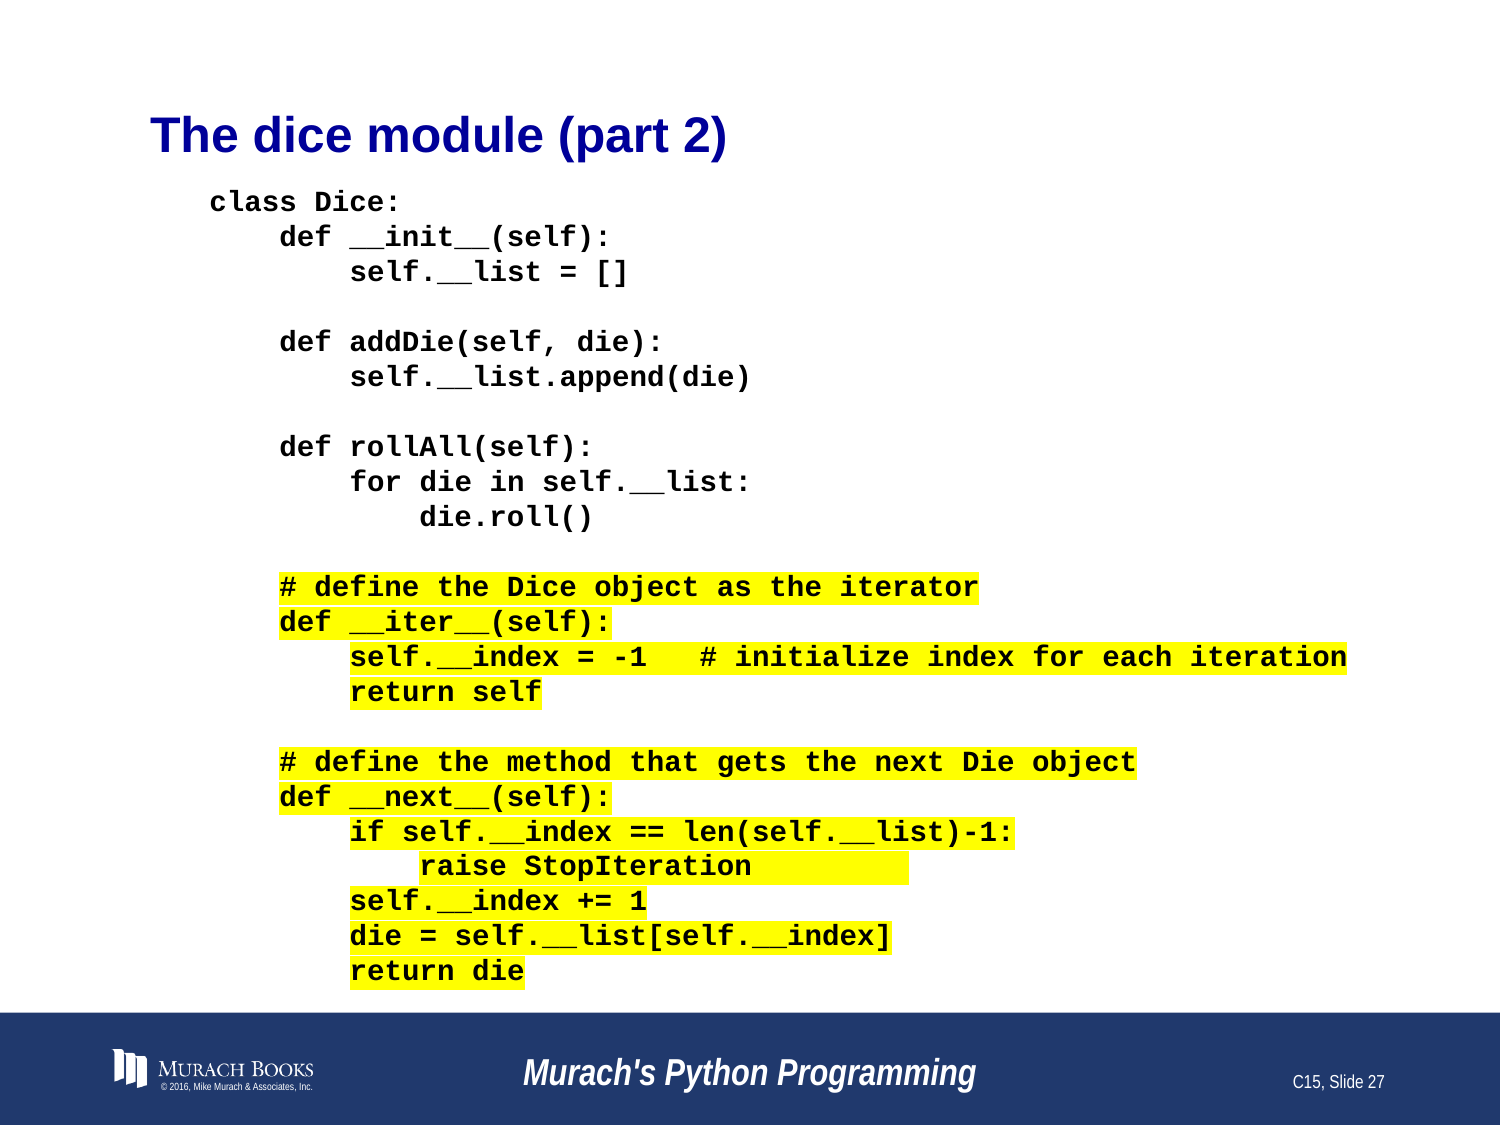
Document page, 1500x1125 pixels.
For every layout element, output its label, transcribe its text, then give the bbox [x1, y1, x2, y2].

title The dice module (part 2) [150, 102, 1350, 164]
footer © 2016, Mike Murach & Associates, Inc. [12, 1025, 463, 1100]
slide_number C15, Slide 27 [1087, 1025, 1400, 1100]
slide_number Murach's Python Programming [463, 1025, 1050, 1100]
list class Dice: def __init__(self): self.__list = [] def addDie(self, die): self.__list.append(die) def rollAll(self): for die in self.__list: die.roll() # define the Dice object as the iterator def __iter__(self): self.__index = -1 # initialize index for each iteration return self # define the method that gets the next Die object def __next__(self): if self.__index == len(self.__list)-1: raise StopIteration self.__index += 1 die = self.__list[self.__index] return die [137, 174, 1400, 988]
